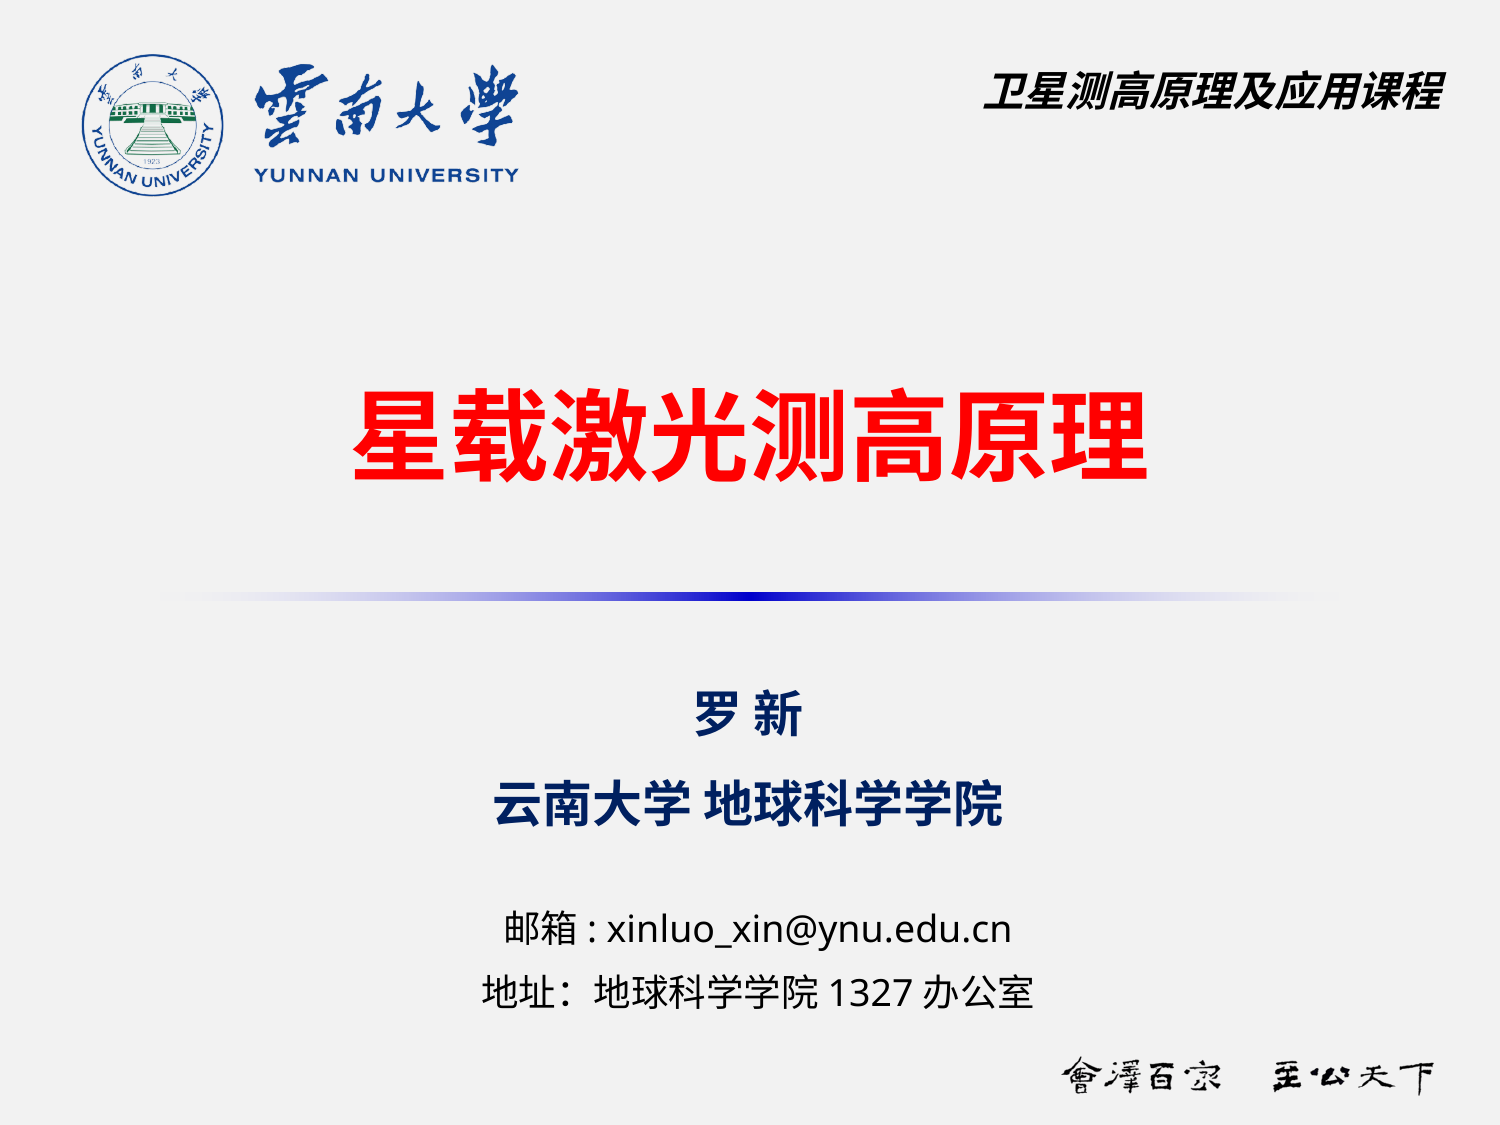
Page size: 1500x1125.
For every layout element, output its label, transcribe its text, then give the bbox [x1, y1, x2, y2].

text_box 星载激光测高原理 [52, 276, 1447, 591]
text_box 卫星测高原理及应用课程 [923, 57, 1500, 123]
picture [70, 39, 542, 207]
text_box 邮箱: xinluo_xin@ynu.edu.cn 地址：地球科学学院1327办公室 [50, 897, 1466, 1022]
picture [1010, 1026, 1500, 1125]
text_box 罗 新 云南大学 地球科学学院 [25, 644, 1471, 882]
text_box [129, 592, 1370, 601]
